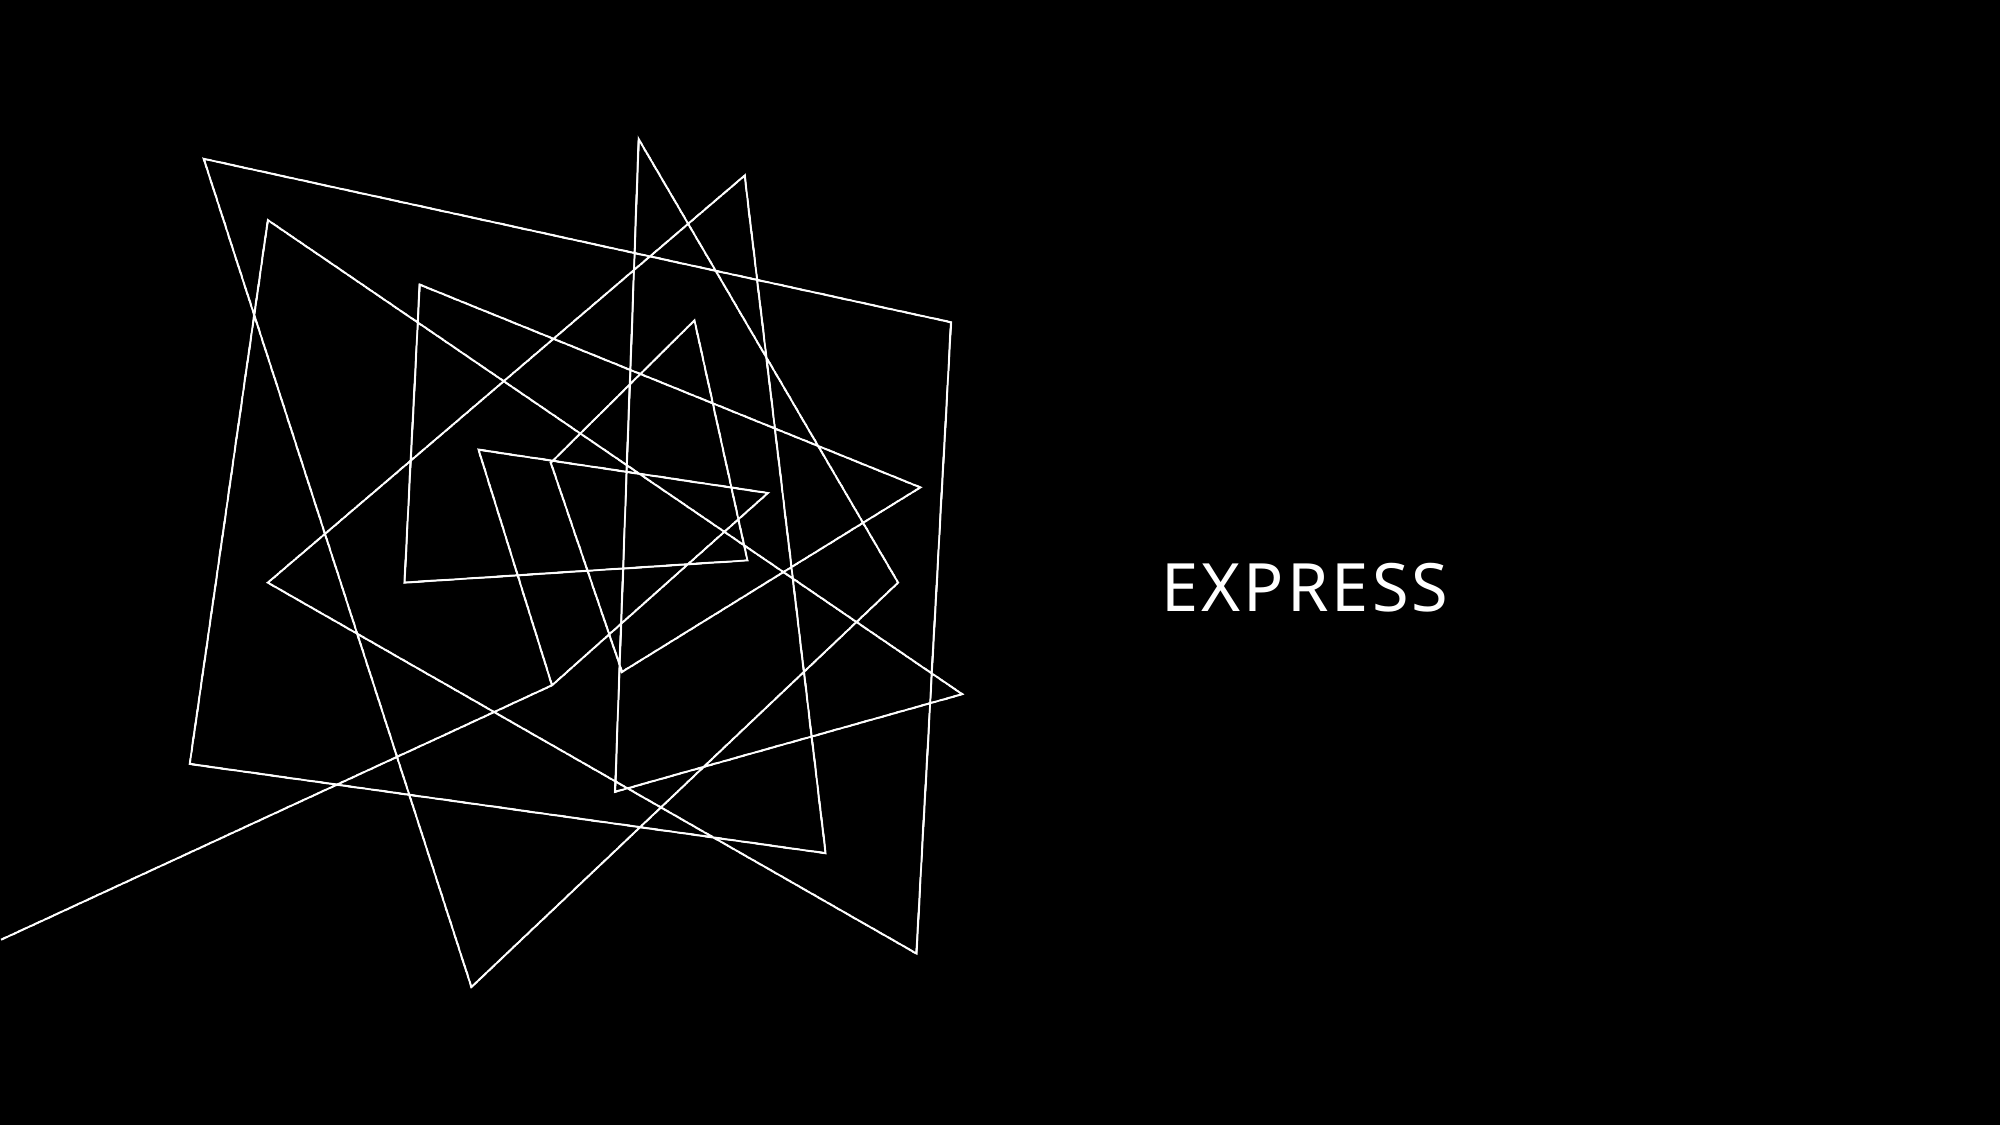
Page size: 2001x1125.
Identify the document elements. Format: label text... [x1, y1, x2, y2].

picture [0, 135, 965, 989]
title Express [1146, 352, 1833, 634]
